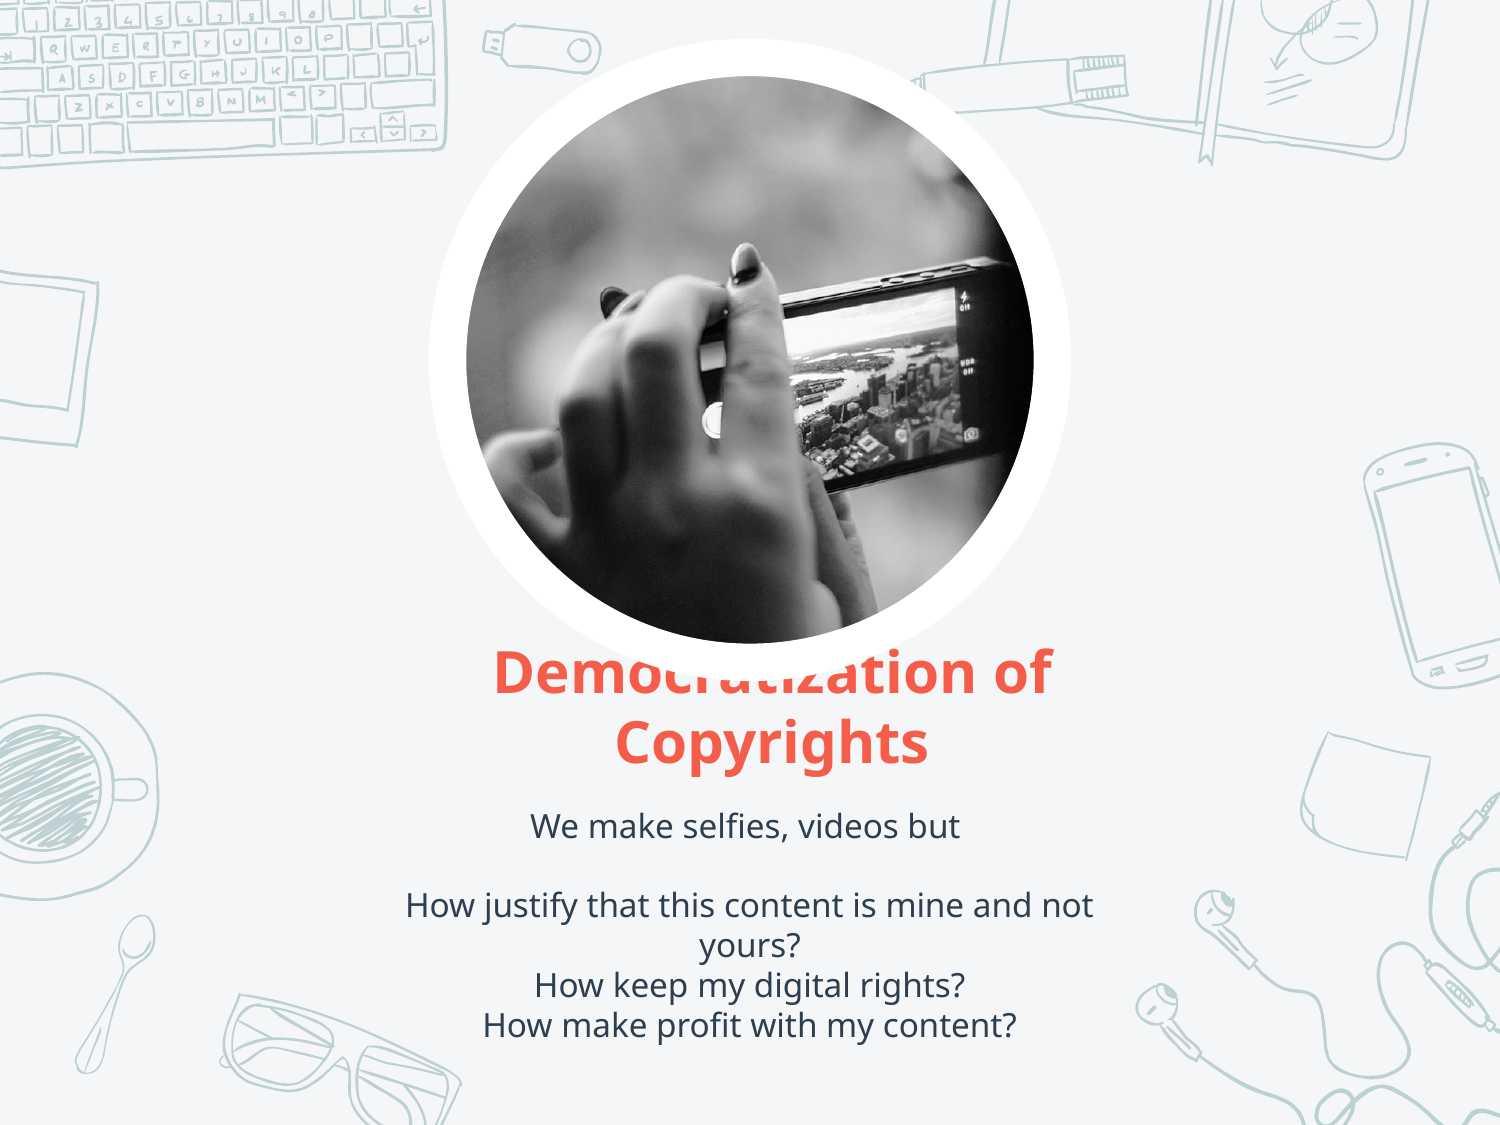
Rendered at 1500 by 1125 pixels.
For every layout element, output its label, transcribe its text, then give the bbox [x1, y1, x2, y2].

title Democratization of Copyrights [322, 662, 1222, 790]
list We make selfies, videos but How justify that this content is mine and not yours? How keep my digital rights? How make profit with my content? [349, 789, 1151, 1055]
picture [447, 57, 1053, 663]
